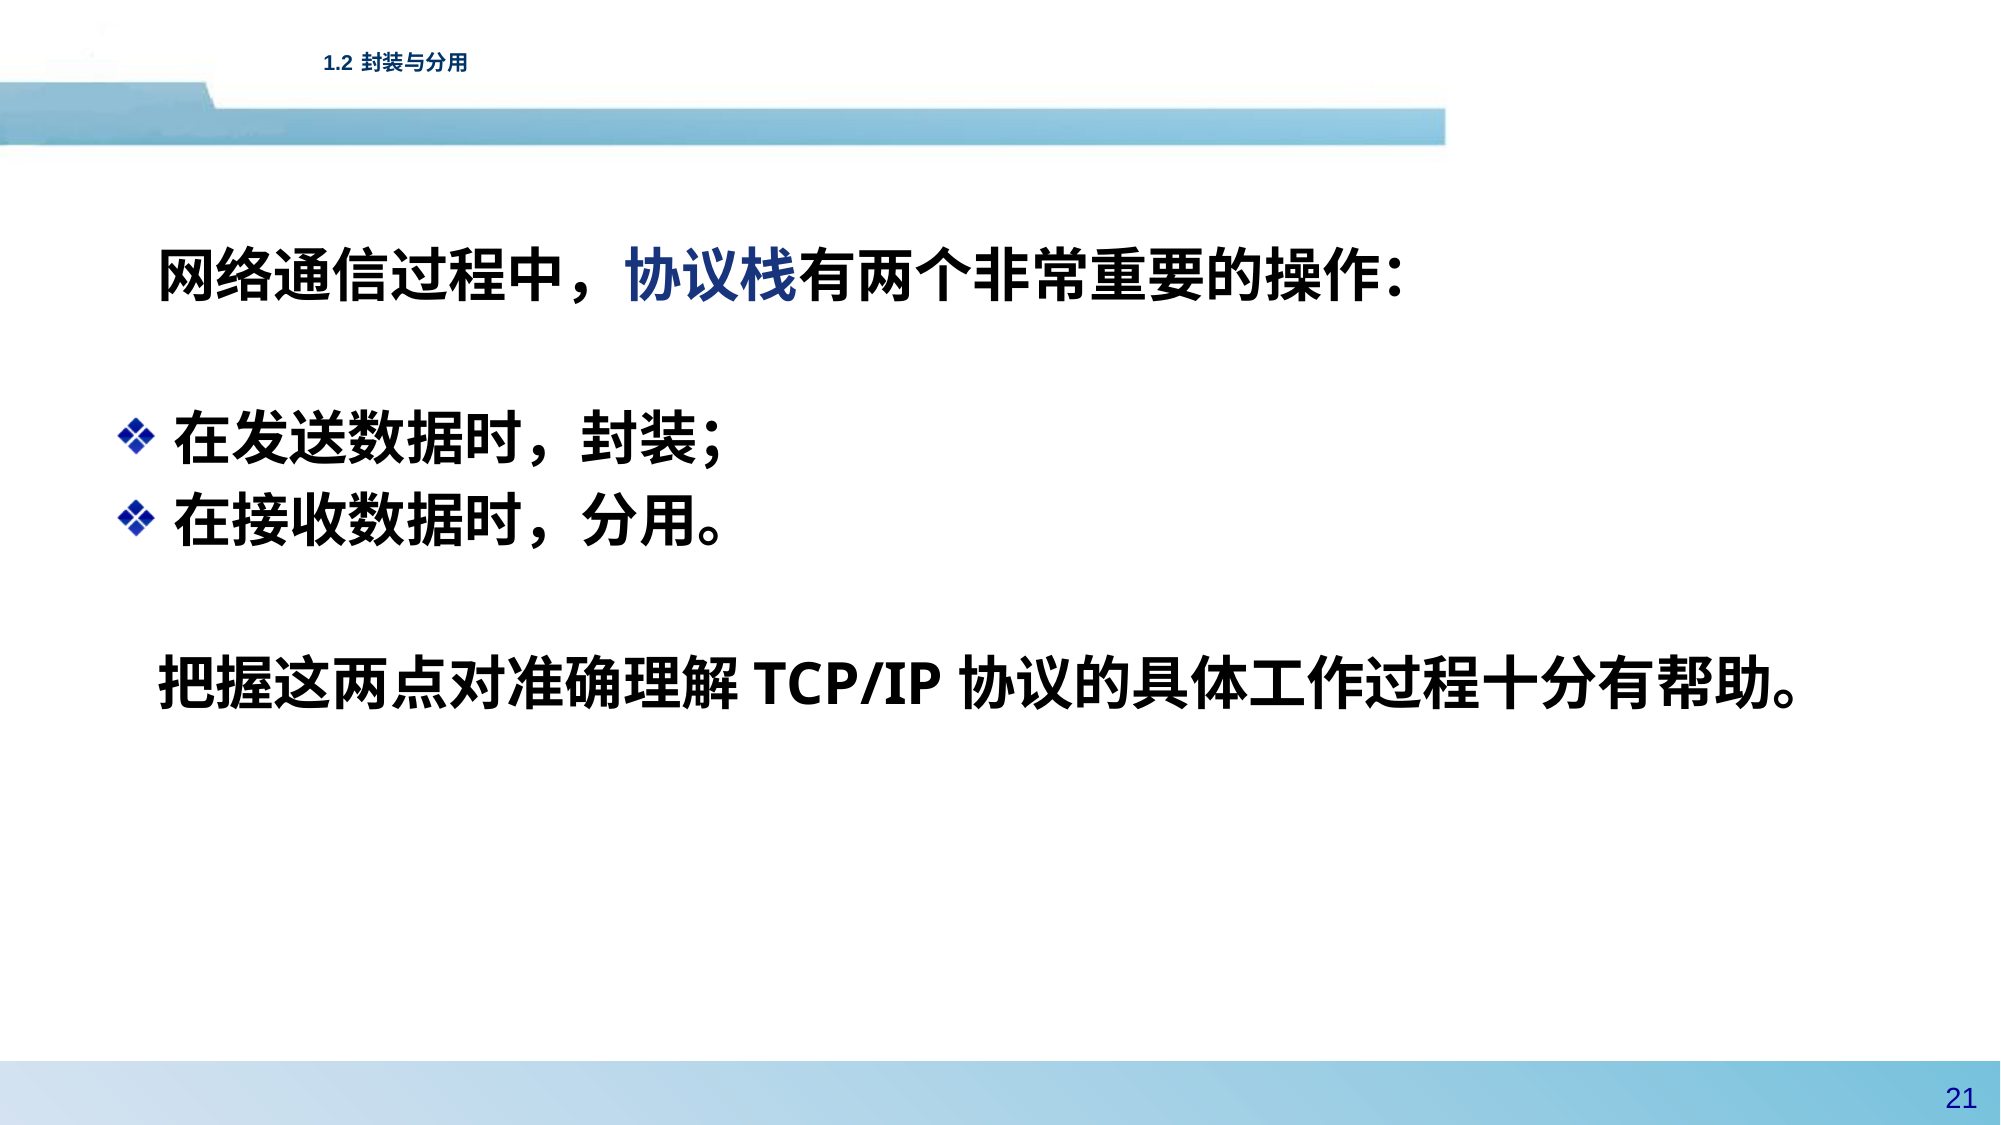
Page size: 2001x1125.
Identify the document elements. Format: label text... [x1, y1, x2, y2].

picture [0, 12, 1612, 371]
title 1.2 封装与分用 [308, 15, 1383, 109]
list 网络通信过程中，协议栈有两个非常重要的操作： 在发送数据时，封装； 在接收数据时，分用。 把握这两点对准确理解TCP/IP协议的具体工作过程十分有帮助。 [101, 148, 1899, 1024]
picture [116, 415, 158, 457]
picture [116, 497, 158, 539]
slide_number 20 [1850, 1071, 1993, 1125]
